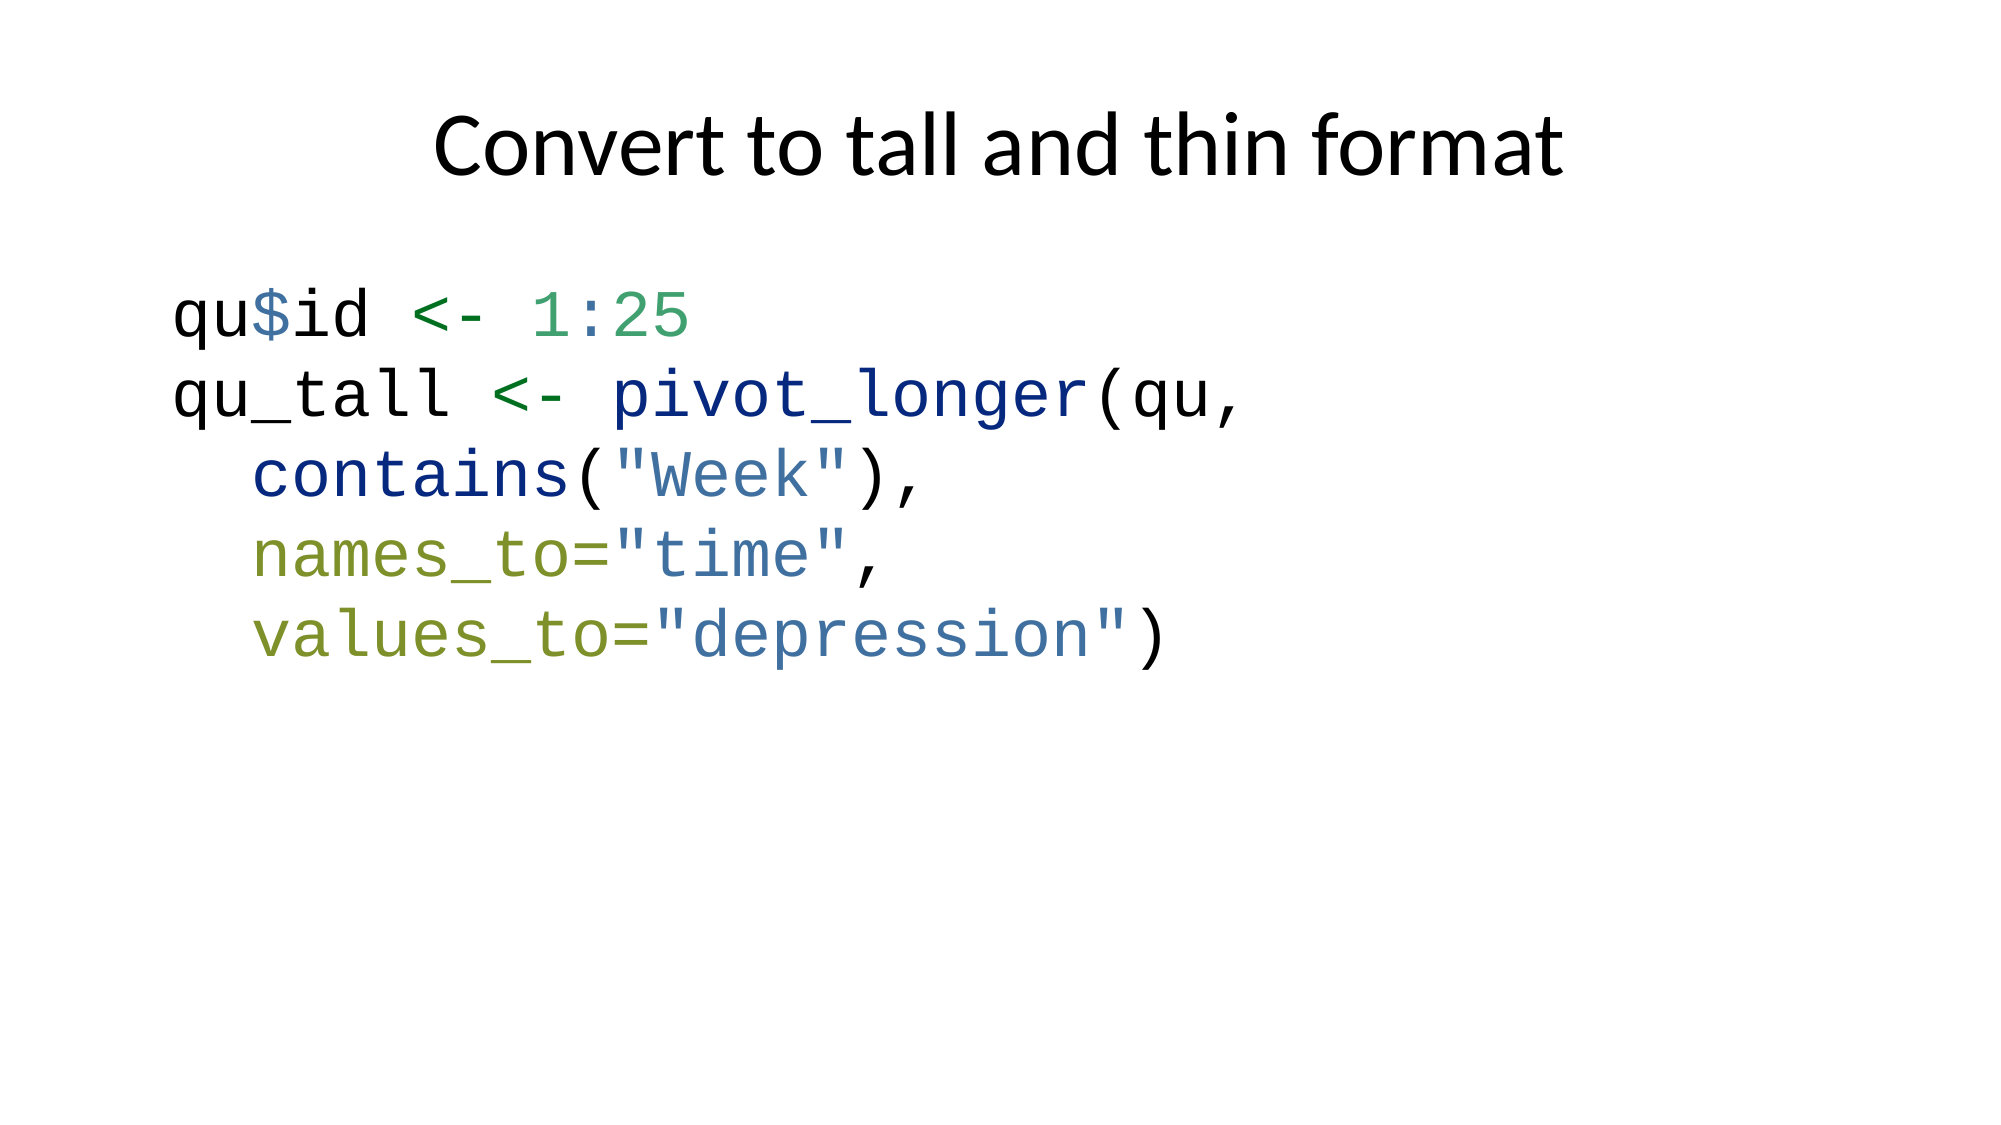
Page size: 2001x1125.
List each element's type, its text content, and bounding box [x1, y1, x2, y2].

title Convert to tall and thin format [99, 45, 1900, 233]
list qu$id <- 1:25 qu_tall <- pivot_longer(qu, contains("Week"), names_to="time", values_to="depression") [99, 262, 1900, 1005]
